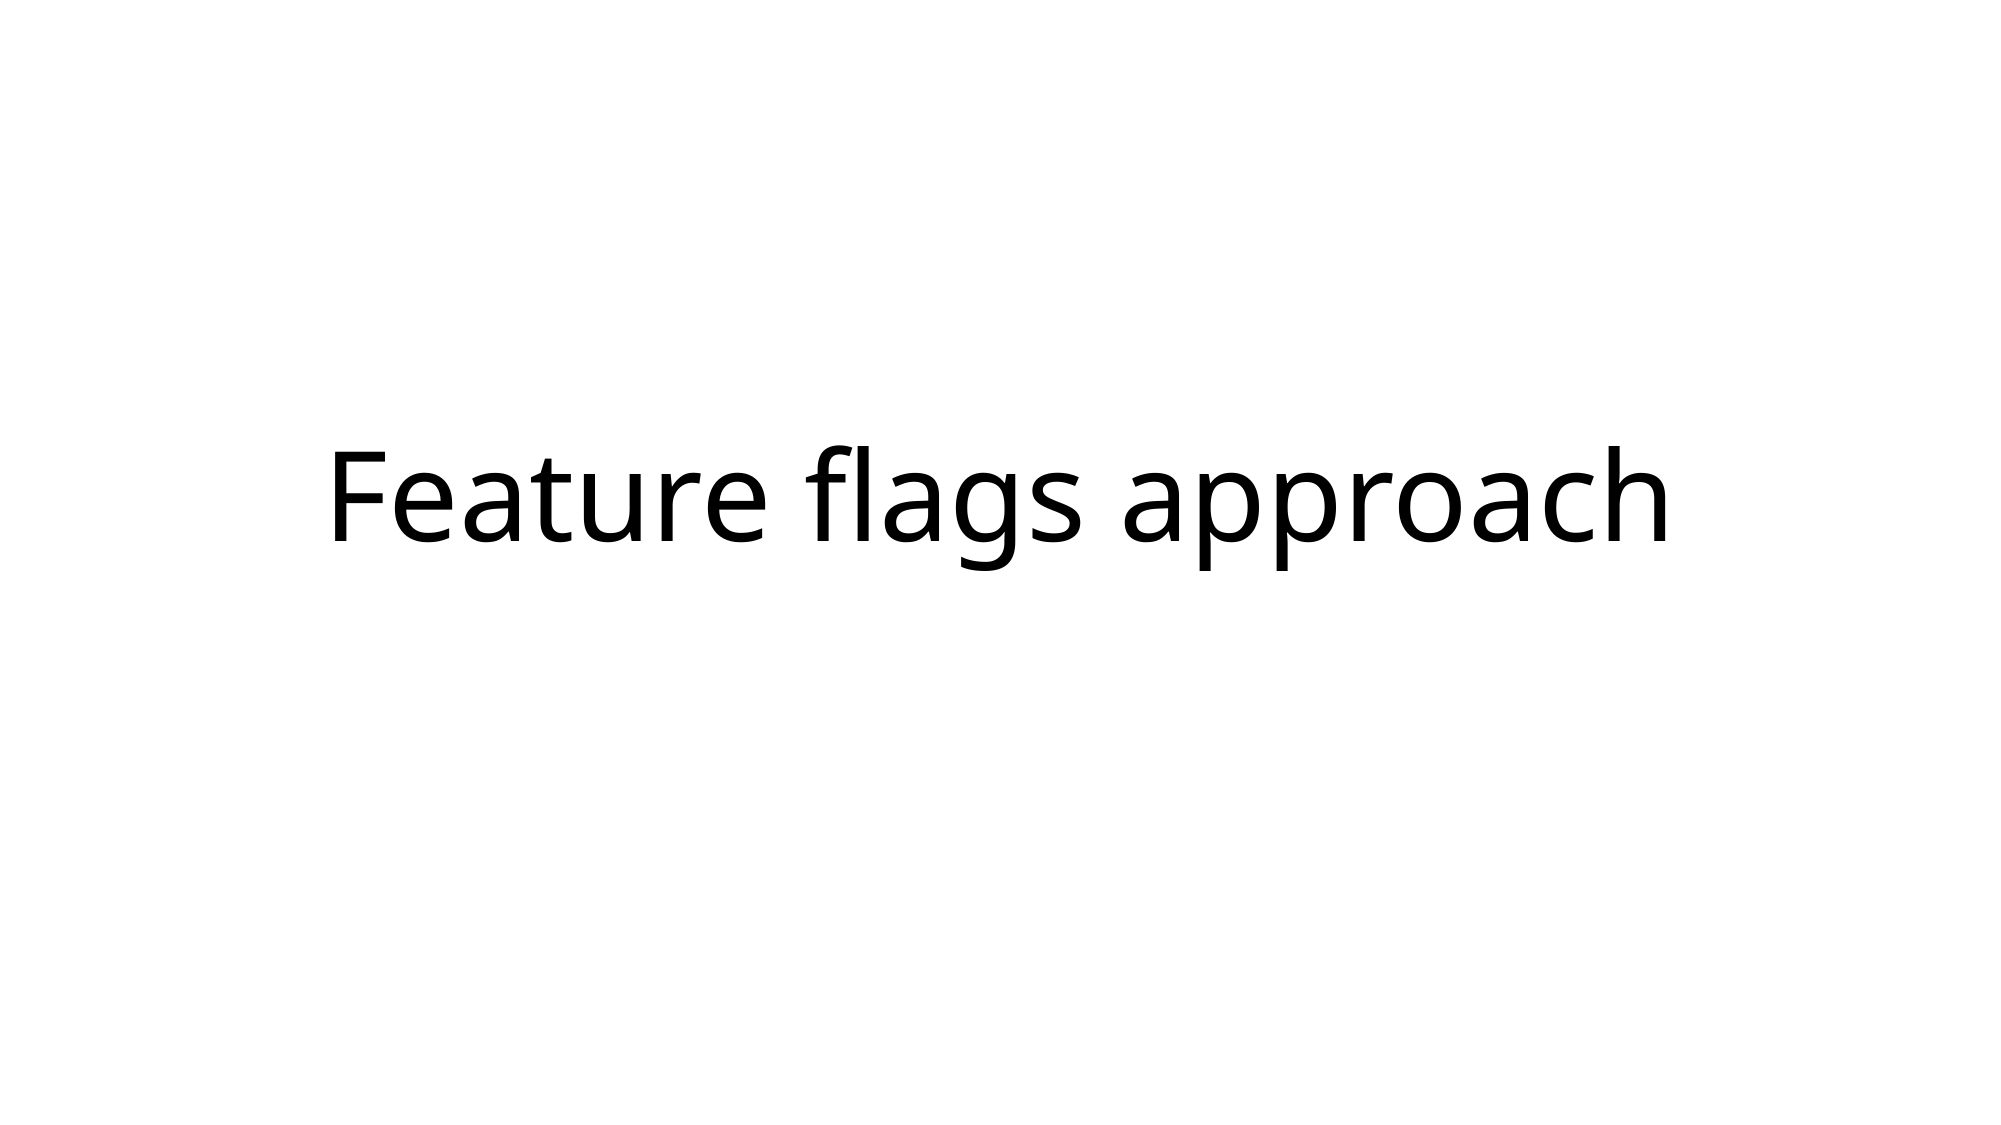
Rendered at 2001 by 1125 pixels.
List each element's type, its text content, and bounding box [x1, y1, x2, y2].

title Feature flags approach [249, 184, 1750, 576]
